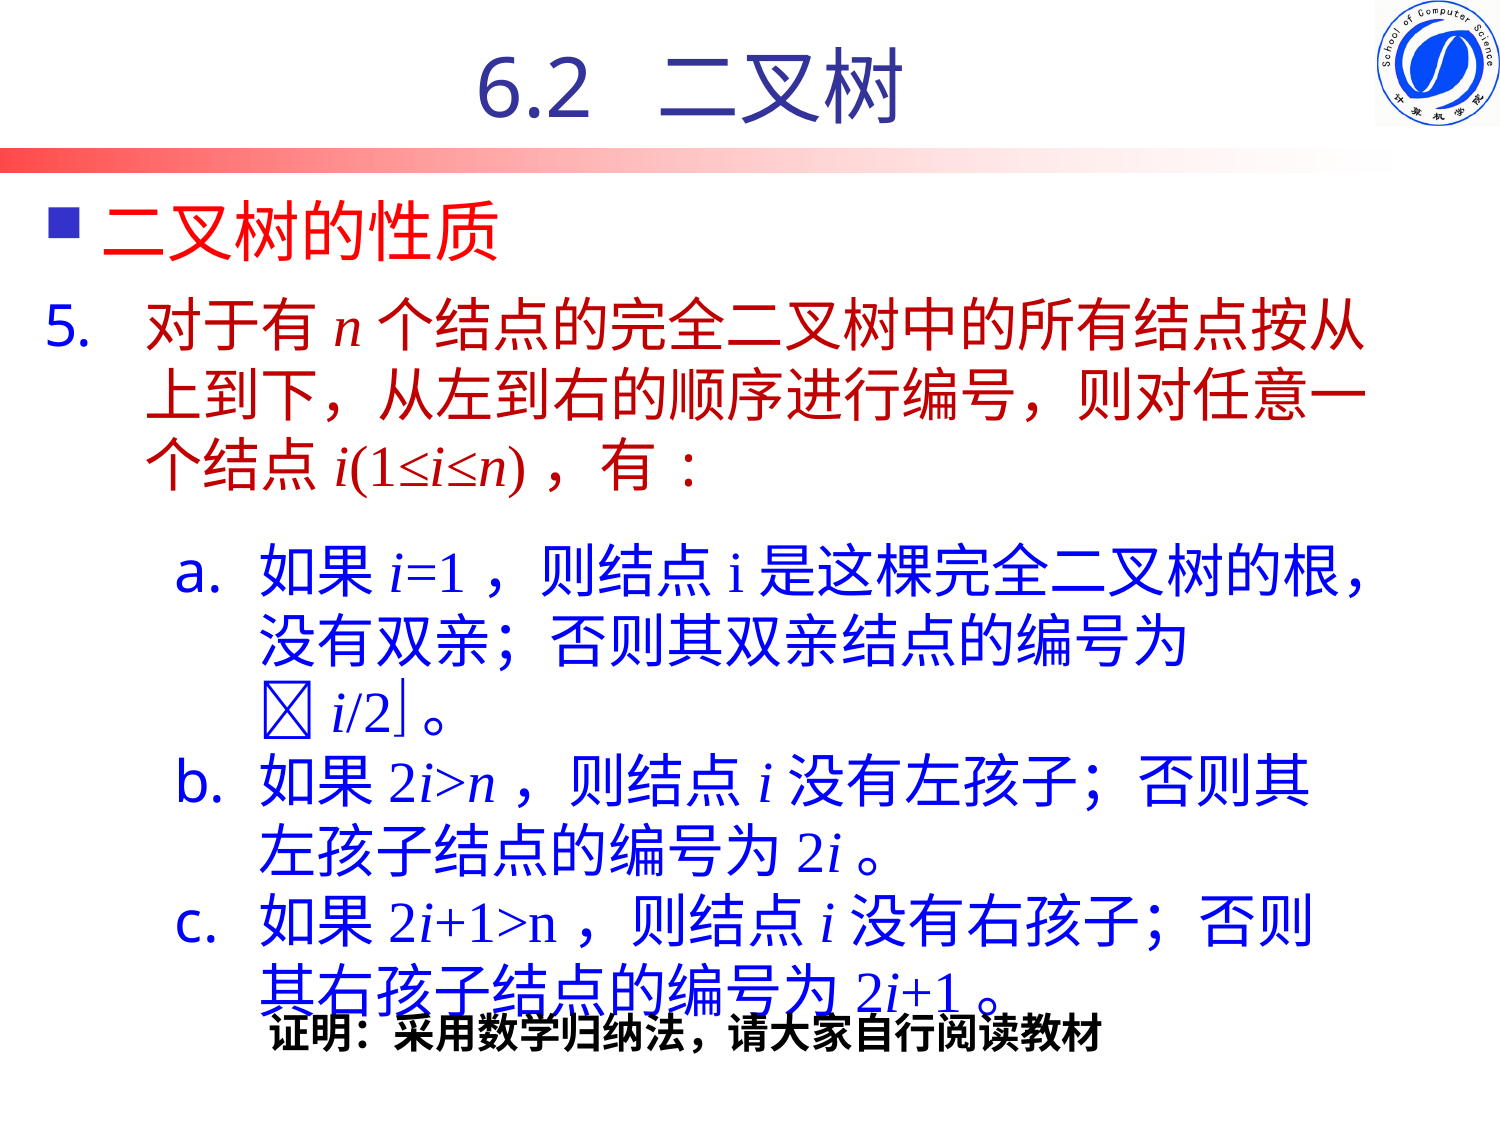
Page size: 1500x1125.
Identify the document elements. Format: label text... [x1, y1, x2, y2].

picture [1375, 0, 1500, 126]
list 对于有n个结点的完全二叉树中的所有结点按从上到下，从左到右的顺序进行编号，则对任意一个结点i(1≤i≤n)，有: [29, 280, 1436, 528]
text_box 6.2 二叉树 [407, 35, 975, 142]
text_box 如果i=1，则结点i是这棵完全二叉树的根，没有双亲；否则其双亲结点的编号为 i/2。 如果2i>n，则结点i没有左孩子；否则其左孩子结点的编号为2i。 如果2i+1>n，则结点i没有右孩子；否则其右孩子结点的编号为2i+1。 [159, 527, 1382, 1032]
text_box 证明：采用数学归纳法，请大家自行阅读教材 [253, 999, 1211, 1065]
title 二叉树的性质 [29, 171, 1308, 278]
